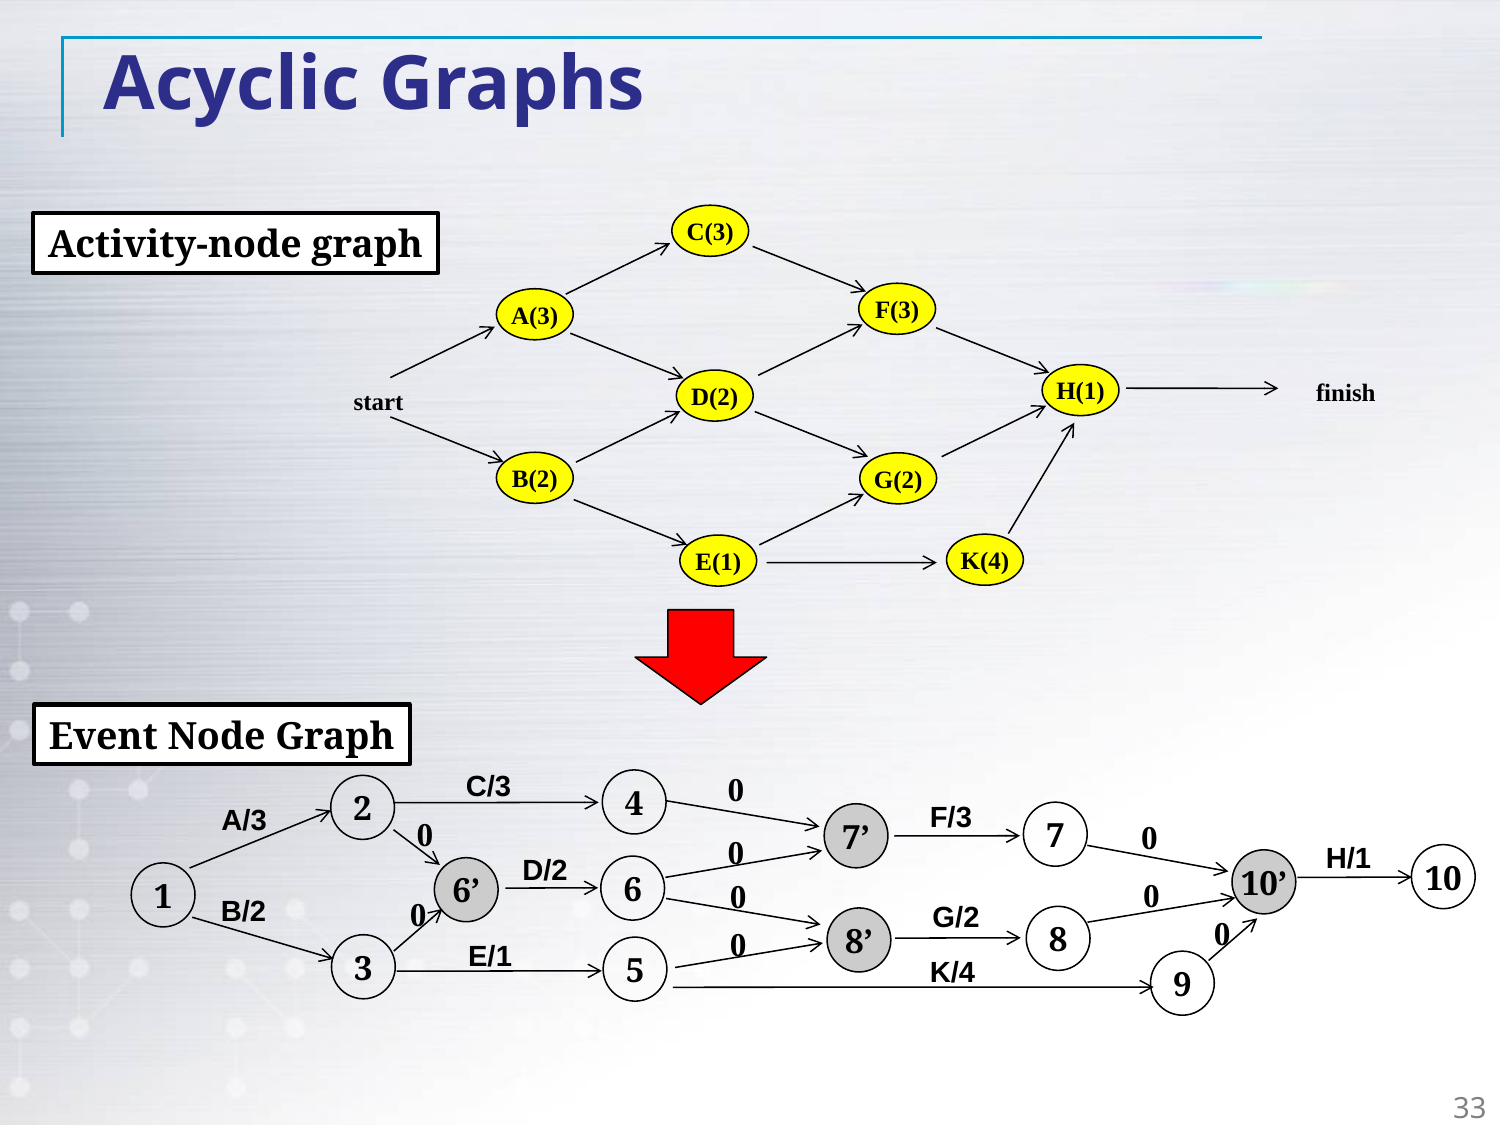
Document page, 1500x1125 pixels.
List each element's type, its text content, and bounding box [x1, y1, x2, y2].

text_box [64, 704, 1476, 1016]
slide_number 33 [1151, 1082, 1500, 1125]
picture [0, 0, 1500, 1125]
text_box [324, 204, 1407, 587]
text_box Activity-node graph [31, 211, 319, 275]
text_box Acyclic Graphs [88, 44, 1364, 115]
text_box [635, 609, 767, 702]
